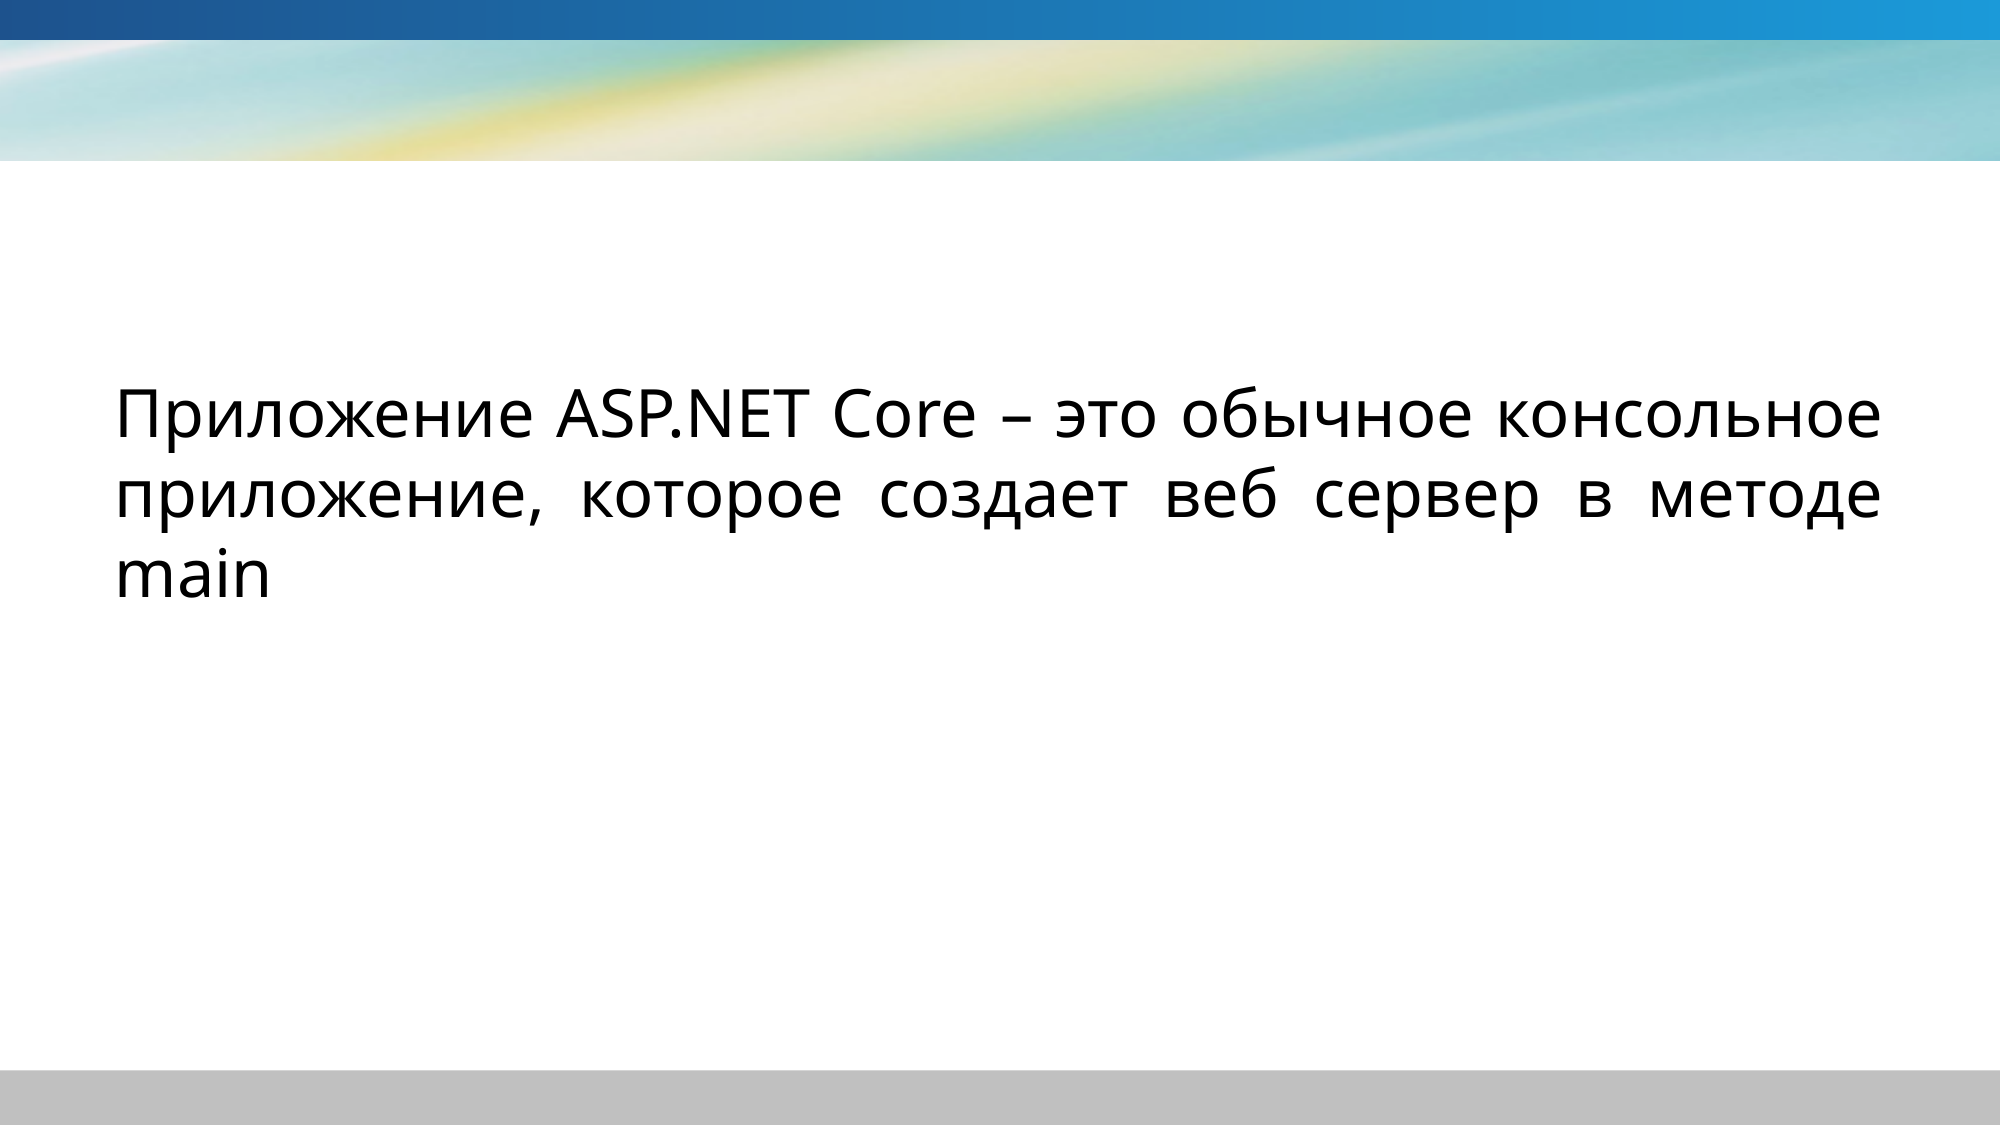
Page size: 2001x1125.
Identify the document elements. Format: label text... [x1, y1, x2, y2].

picture [0, 39, 2000, 161]
list Приложение ASP.NET Core – это обычное консольное приложение, которое создает веб сервер в методе main [99, 176, 1901, 1038]
